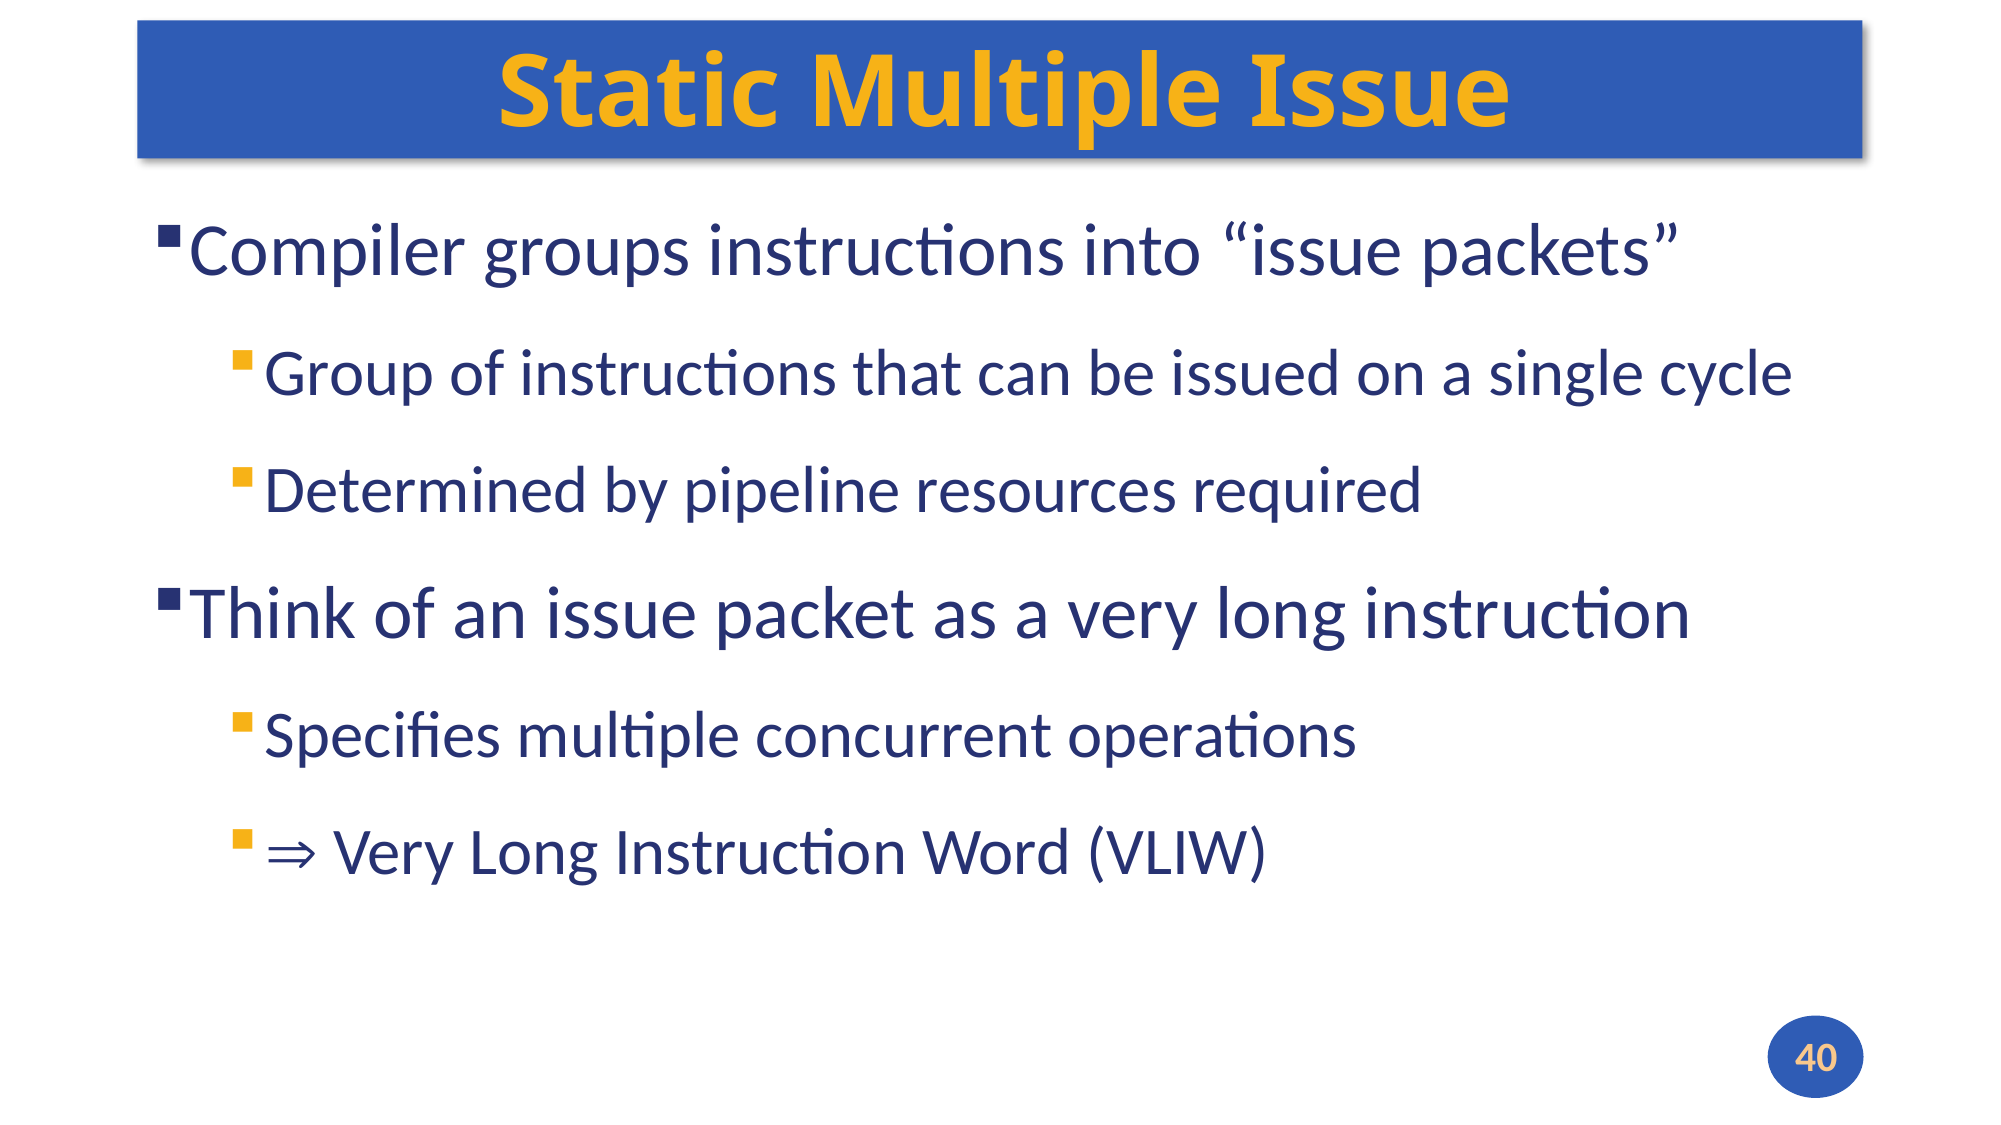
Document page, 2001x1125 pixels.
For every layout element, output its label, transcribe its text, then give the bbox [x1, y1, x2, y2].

slide_number 40 [1767, 1015, 1866, 1095]
title Static Multiple Issue [137, 17, 1863, 156]
list Compiler groups instructions into “issue packets” Group of instructions that can be issued on a single cycle Determined by pipeline resources required Think of an issue packet as a very long instruction Specifies multiple concurrent operations  Very Long Instruction Word (VLIW) [137, 193, 1863, 1014]
